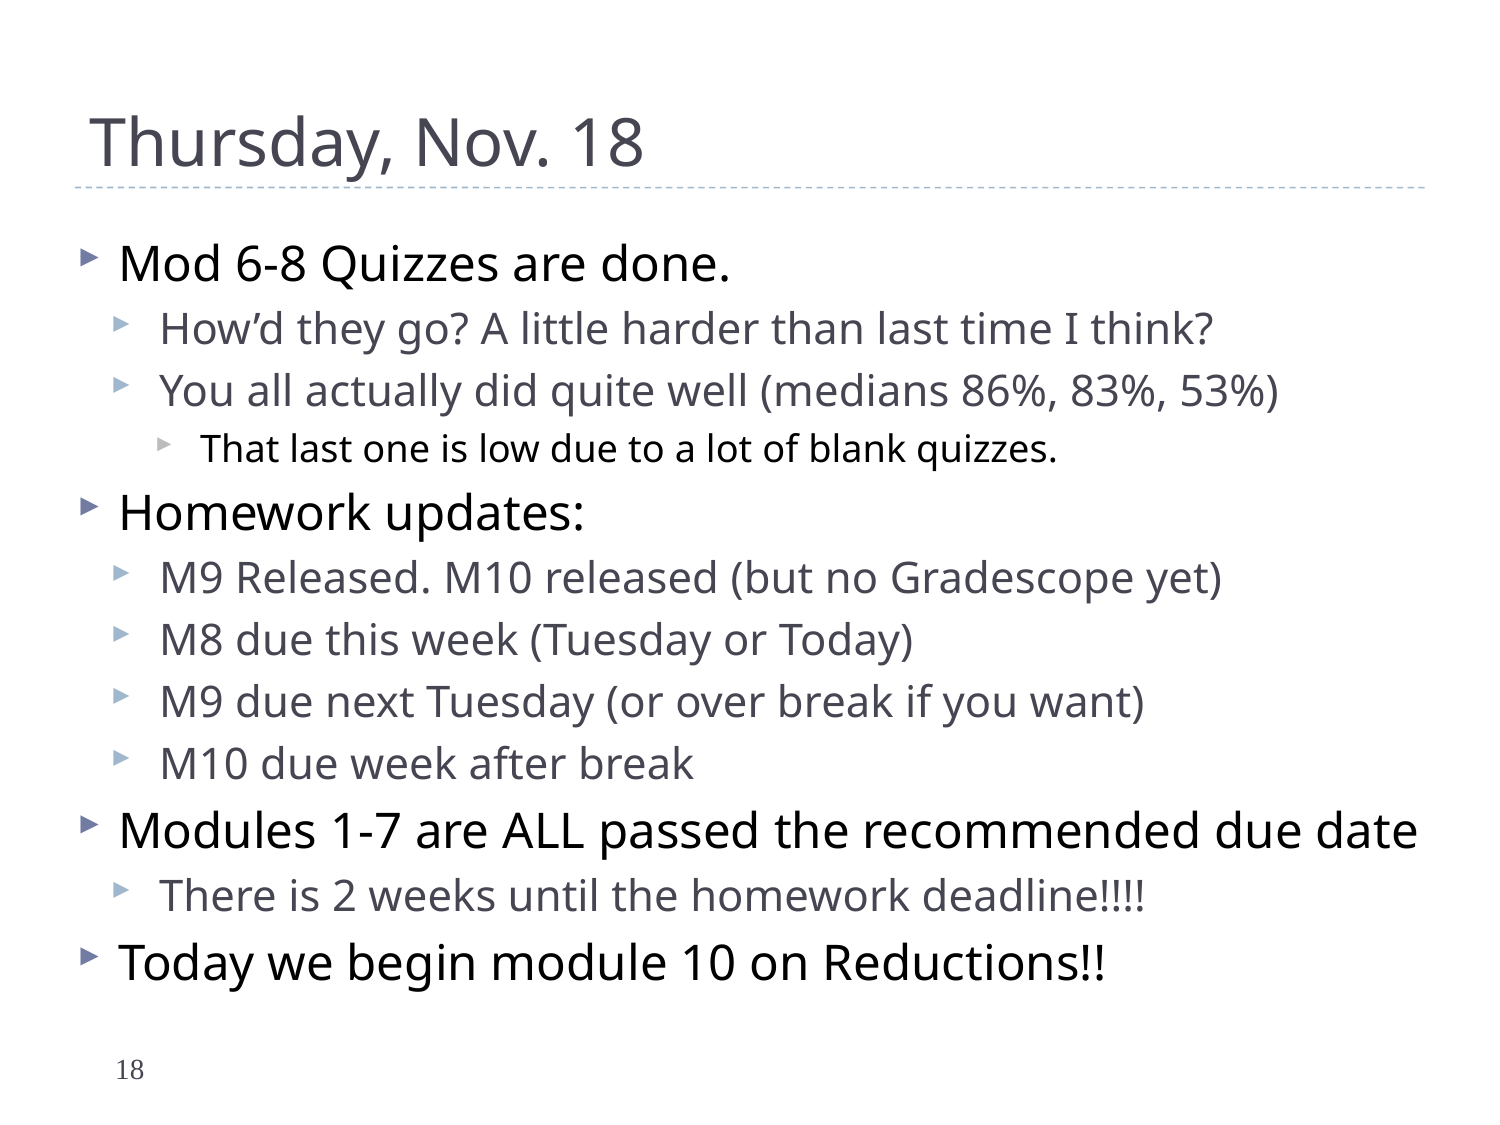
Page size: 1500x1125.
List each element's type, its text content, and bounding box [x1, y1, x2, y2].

title Thursday, Nov. 18 [75, 24, 1425, 188]
list Mod 6-8 Quizzes are done. How’d they go? A little harder than last time I think? You all actually did quite well (medians 86%, 83%, 53%) That last one is low due to a lot of blank quizzes. Homework updates: M9 Released. M10 released (but no Gradescope yet) M8 due this week (Tuesday or Today) M9 due next Tuesday (or over break if you want) M10 due week after break Modules 1-7 are ALL passed the recommended due date There is 2 weeks until the homework deadline!!!! Today we begin module 10 on Reductions!! [62, 224, 1450, 1063]
slide_number 18 [100, 1042, 426, 1103]
